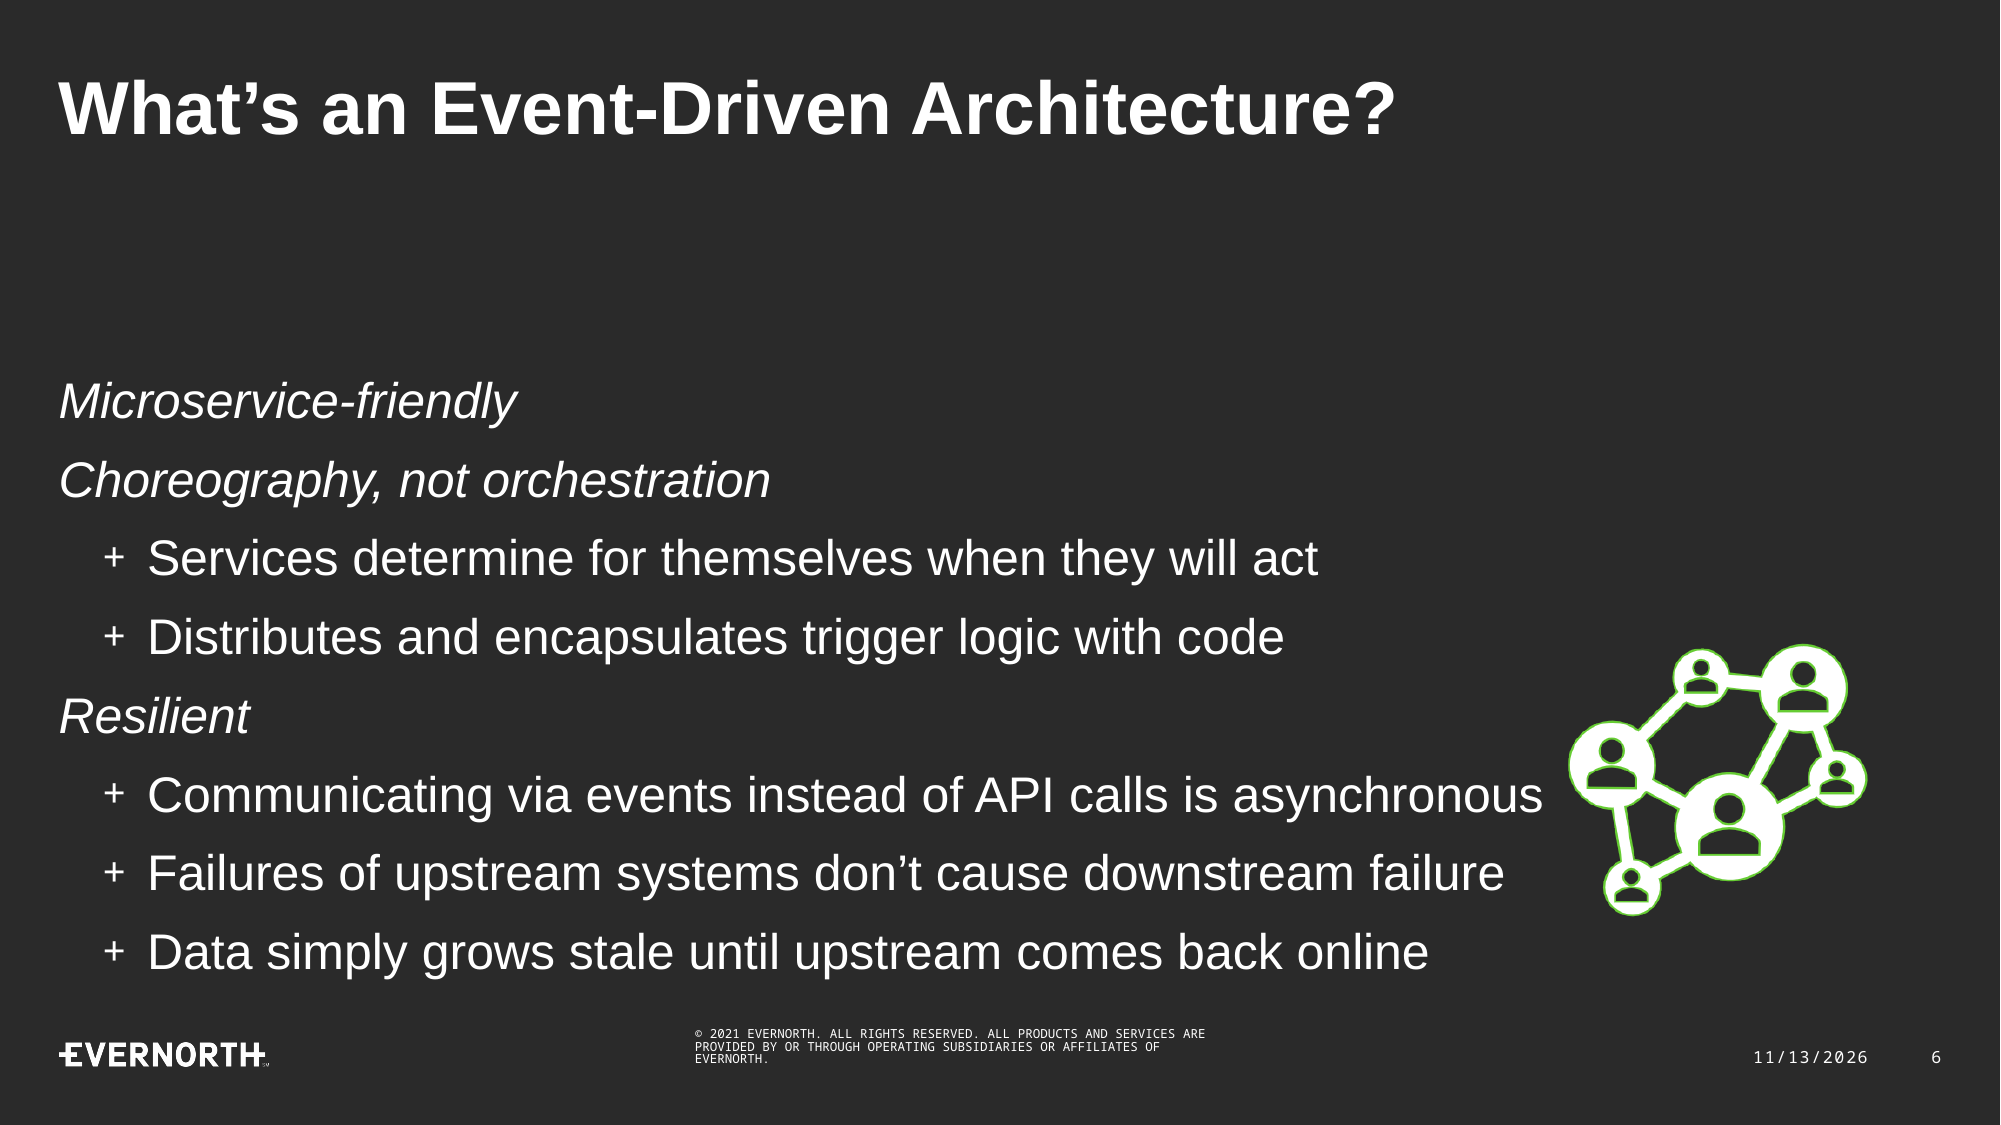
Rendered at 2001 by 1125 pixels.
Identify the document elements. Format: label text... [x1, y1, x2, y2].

title What’s an Event-Driven Architecture? [58, 59, 1680, 159]
list Microservice-friendly Choreography, not orchestration Services determine for themselves when they will act Distributes and encapsulates trigger logic with code Resilient Communicating via events instead of API calls is asynchronous Failures of upstream systems don’t cause downstream failure Data simply grows stale until upstream comes back online [58, 159, 1882, 980]
picture [1548, 614, 1882, 949]
slide_number 6 [1897, 1040, 1942, 1071]
picture [59, 1042, 269, 1067]
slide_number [1622, 1040, 1868, 1071]
